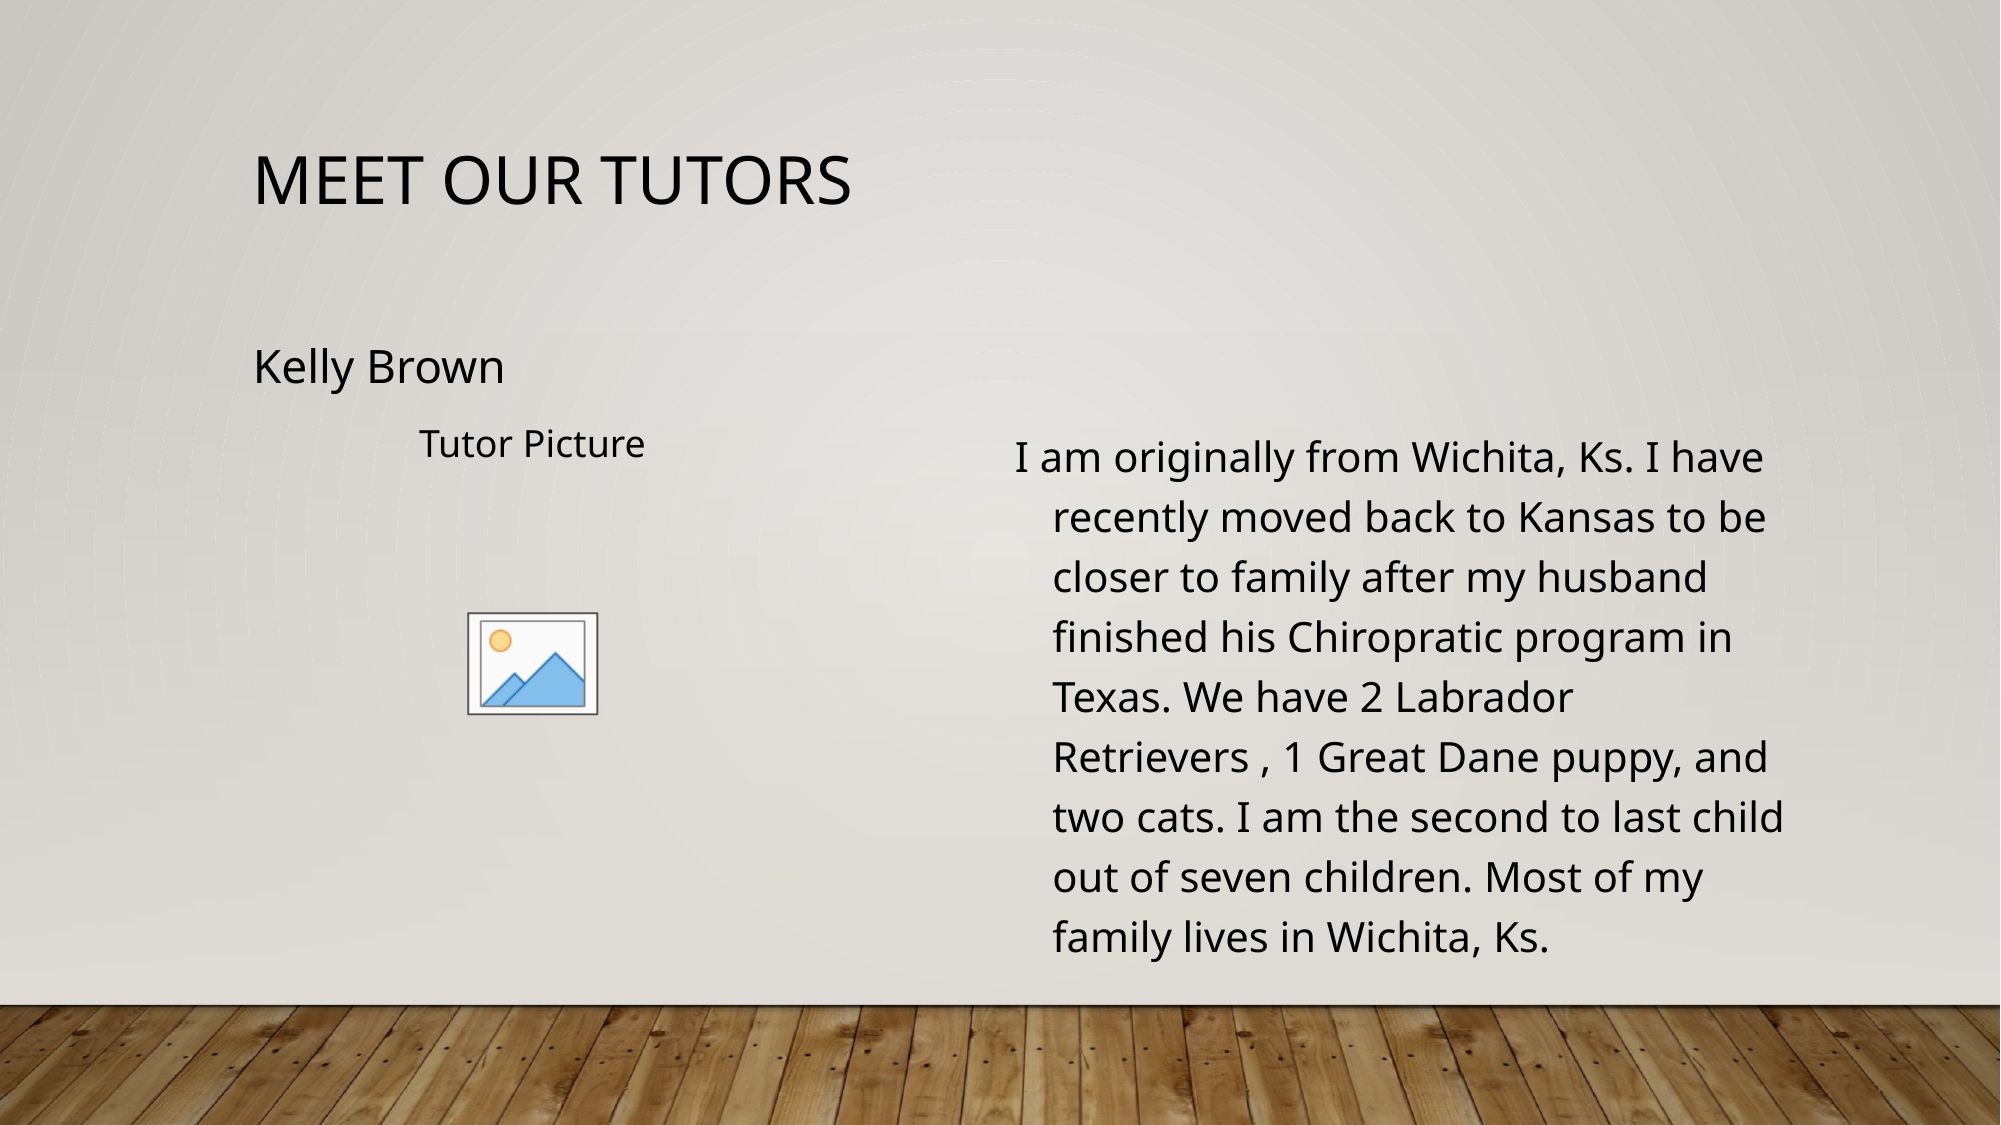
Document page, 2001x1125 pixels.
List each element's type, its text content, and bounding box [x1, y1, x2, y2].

picture [0, 1005, 2000, 1125]
list Kelly Brown [237, 318, 1814, 401]
list I am originally from Wichita, Ks. I have recently moved back to Kansas to be closer to family after my husband finished his Chiropratic program in Texas. We have 2 Labrador Retrievers , 1 Great Dane puppy, and two cats. I am the second to last child out of seven children. Most of my family lives in Wichita, Ks. [999, 412, 1814, 916]
picture [237, 412, 828, 917]
